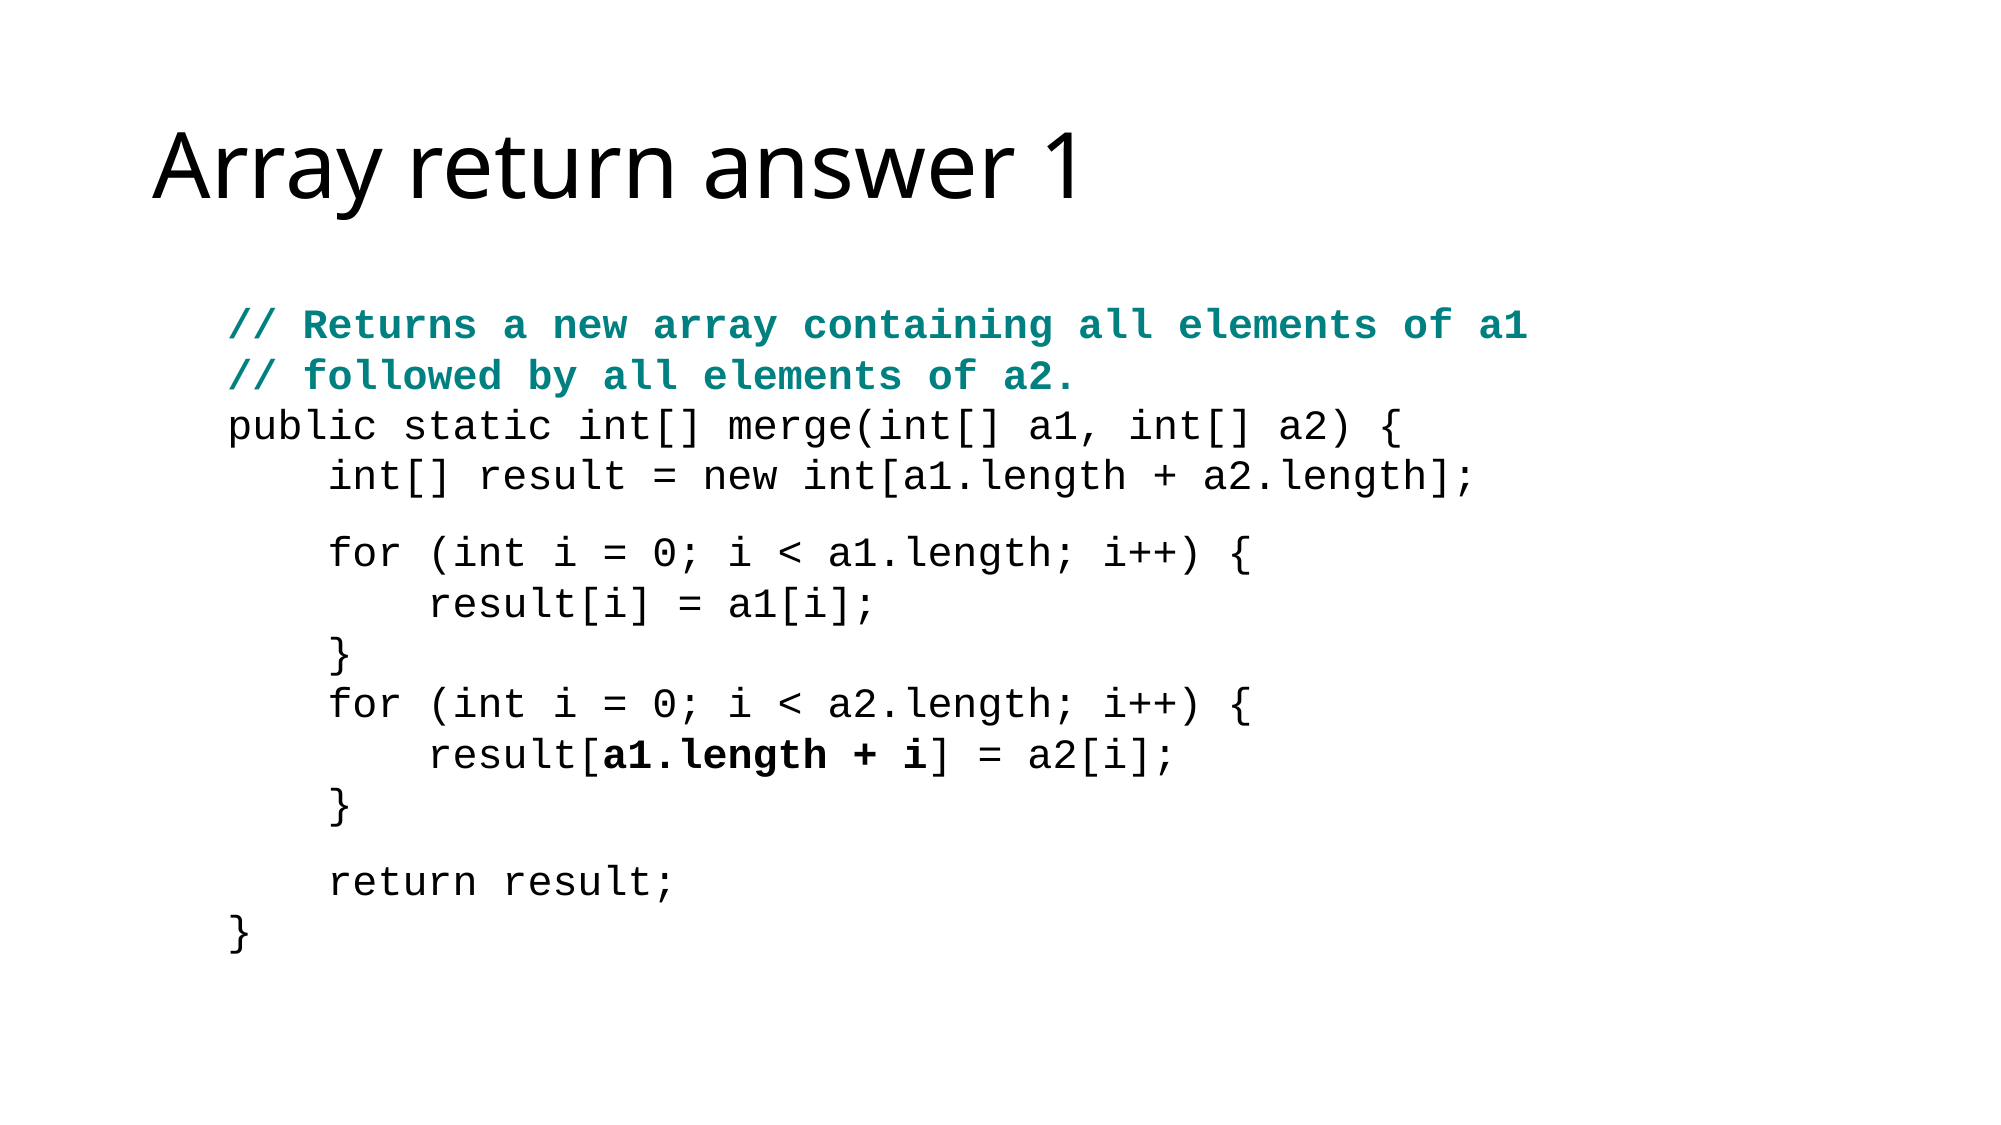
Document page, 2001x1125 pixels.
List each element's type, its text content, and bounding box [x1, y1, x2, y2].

list // Returns a new array containing all elements of a1 // followed by all elements of a2. public static int[] merge(int[] a1, int[] a2) { int[] result = new int[a1.length + a2.length]; for (int i = 0; i < a1.length; i++) { result[i] = a1[i]; } for (int i = 0; i < a2.length; i++) { result[a1.length + i] = a2[i]; } return result; } [137, 299, 1863, 1014]
title Array return answer 1 [137, 59, 1863, 278]
